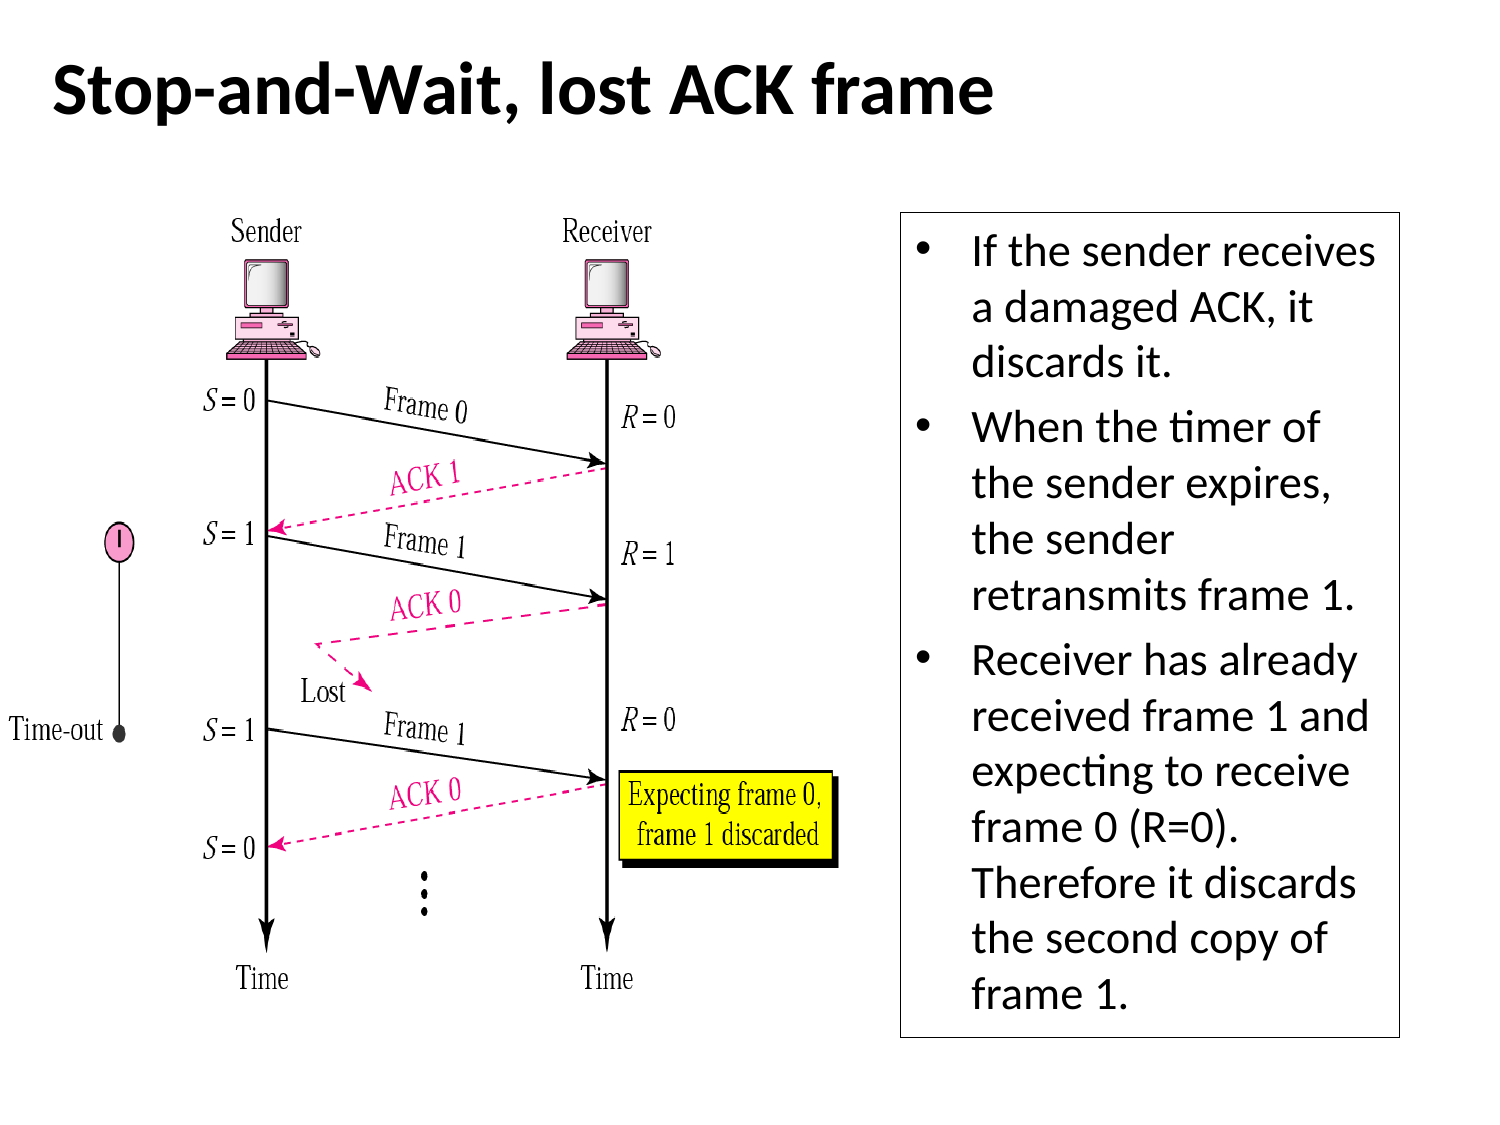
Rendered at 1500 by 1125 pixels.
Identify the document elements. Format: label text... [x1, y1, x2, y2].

title Stop-and-Wait, lost ACK frame [37, 24, 1025, 138]
list If the sender receives a damaged ACK, it discards it. When the timer of the sender expires, the sender retransmits frame 1. Receiver has already received frame 1 and expecting to receive frame 0 (R=0). Therefore it discards the second copy of frame 1. [900, 212, 1400, 1038]
picture [8, 212, 839, 1001]
